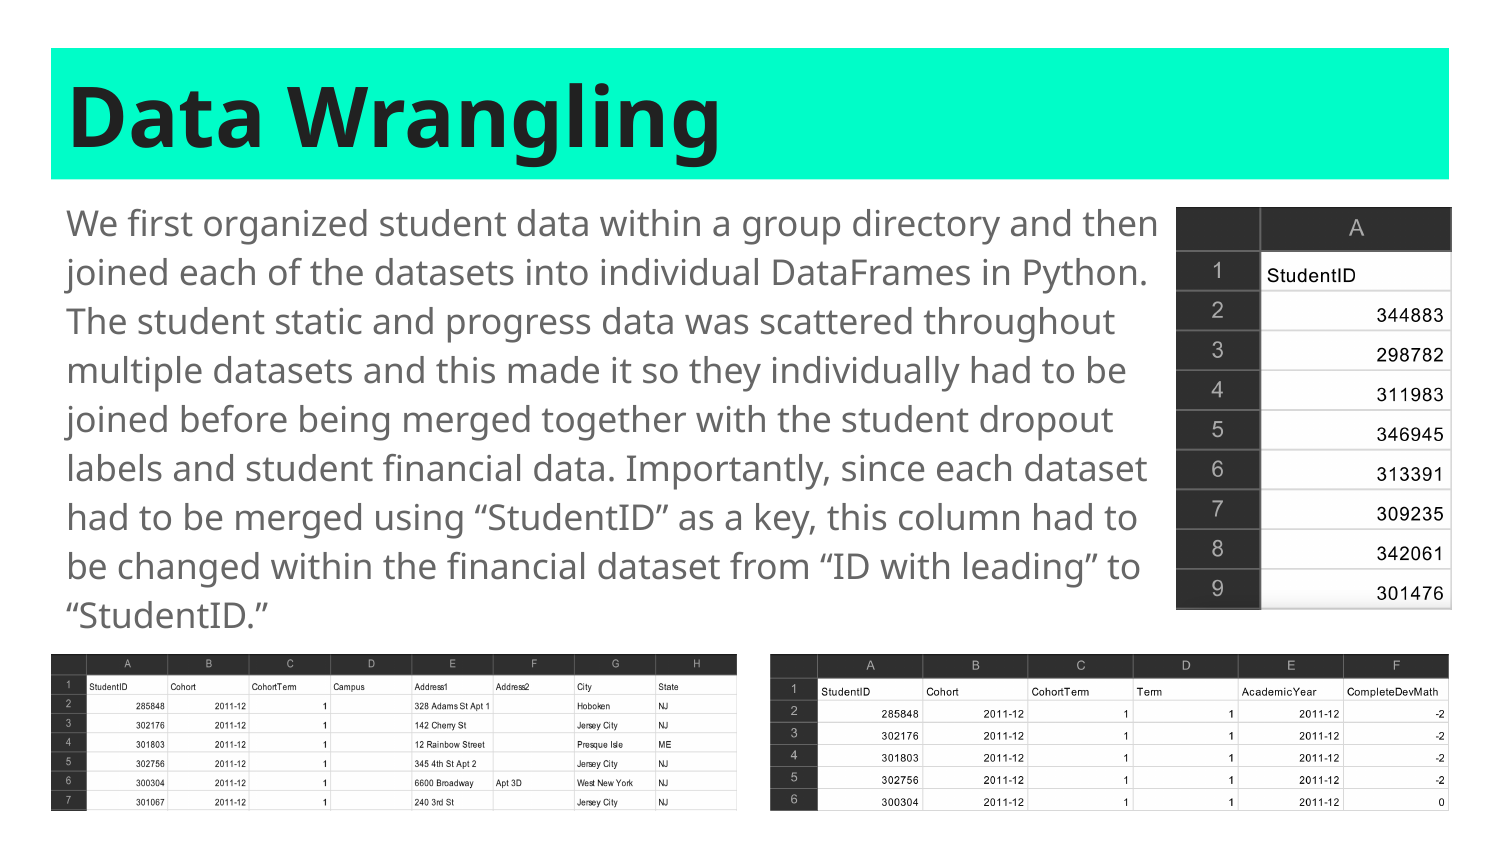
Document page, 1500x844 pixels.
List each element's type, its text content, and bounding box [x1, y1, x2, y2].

list We first organized student data within a group directory and then joined each of the datasets into individual DataFrames in Python. The student static and progress data was scattered throughout multiple datasets and this made it so they individually had to be joined before being merged together with the student dropout labels and student financial data. Importantly, since each dataset had to be merged using “StudentID” as a key, this column had to be changed within the financial dataset from “ID with leading” to “StudentID.” [51, 179, 1177, 655]
picture [50, 654, 737, 811]
picture [770, 654, 1450, 811]
title Data Wrangling [51, 48, 1449, 180]
picture [1176, 207, 1453, 610]
